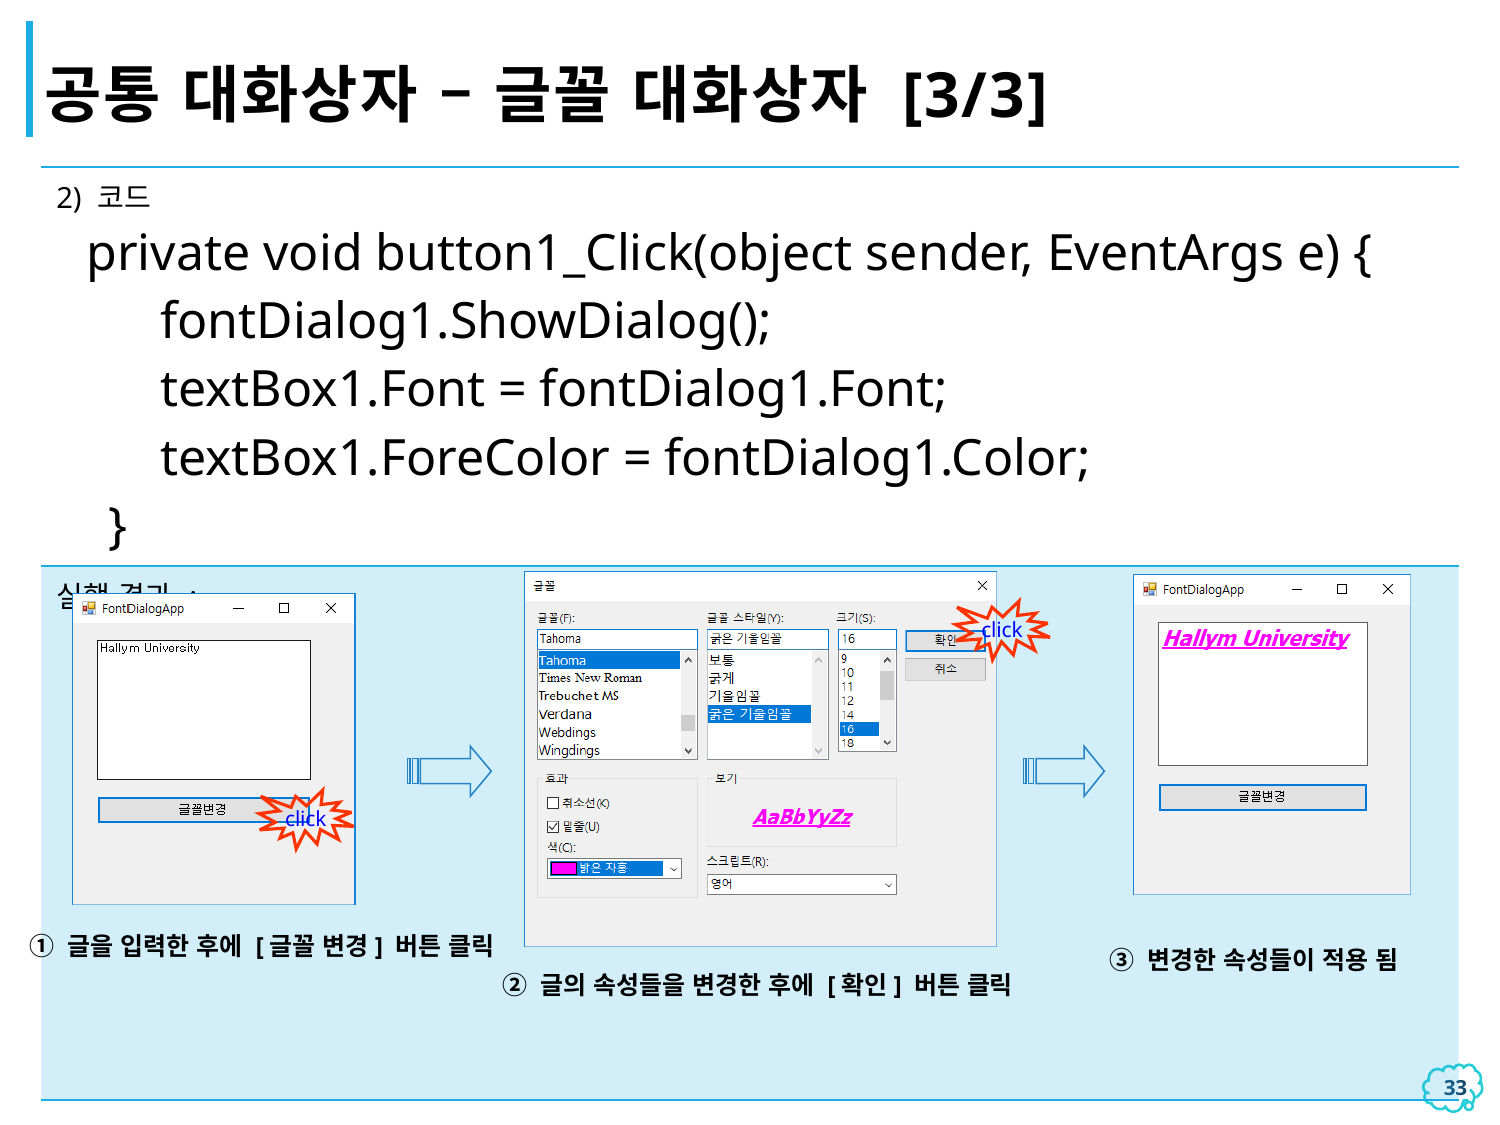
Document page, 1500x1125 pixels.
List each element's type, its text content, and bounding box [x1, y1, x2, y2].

text_box ② 글의 속성들을 변경한 후에 [확인] 버튼 클릭 [466, 961, 1060, 1004]
picture [72, 592, 356, 905]
picture [1132, 574, 1411, 896]
text_box [1036, 746, 1105, 797]
table_cell 실행 결과 : [41, 567, 1459, 1099]
picture [524, 571, 998, 947]
text_box ③ 변경한 속성들이 적용 됨 [1094, 937, 1436, 983]
text_box click [1004, 601, 1050, 655]
text_box ① 글을 입력한 후에 [글꼴 변경] 버튼 클릭 [14, 922, 536, 968]
text_box [420, 746, 492, 797]
text_box [412, 758, 418, 784]
text_box [1023, 758, 1027, 784]
slide_number 32 [1387, 1063, 1483, 1114]
table_header 2) 코드 private void button1_Click(object sender, EventArgs e) { fontDialog1.ShowDialog(); textBox1.Font = fontDialog1.Font; textBox1.ForeColor = fontDialog1.Color; } [41, 168, 1459, 565]
text_box [1028, 758, 1034, 784]
title 공통 대화상자 – 글꼴 대화상자 [3/3] [29, 21, 1226, 138]
